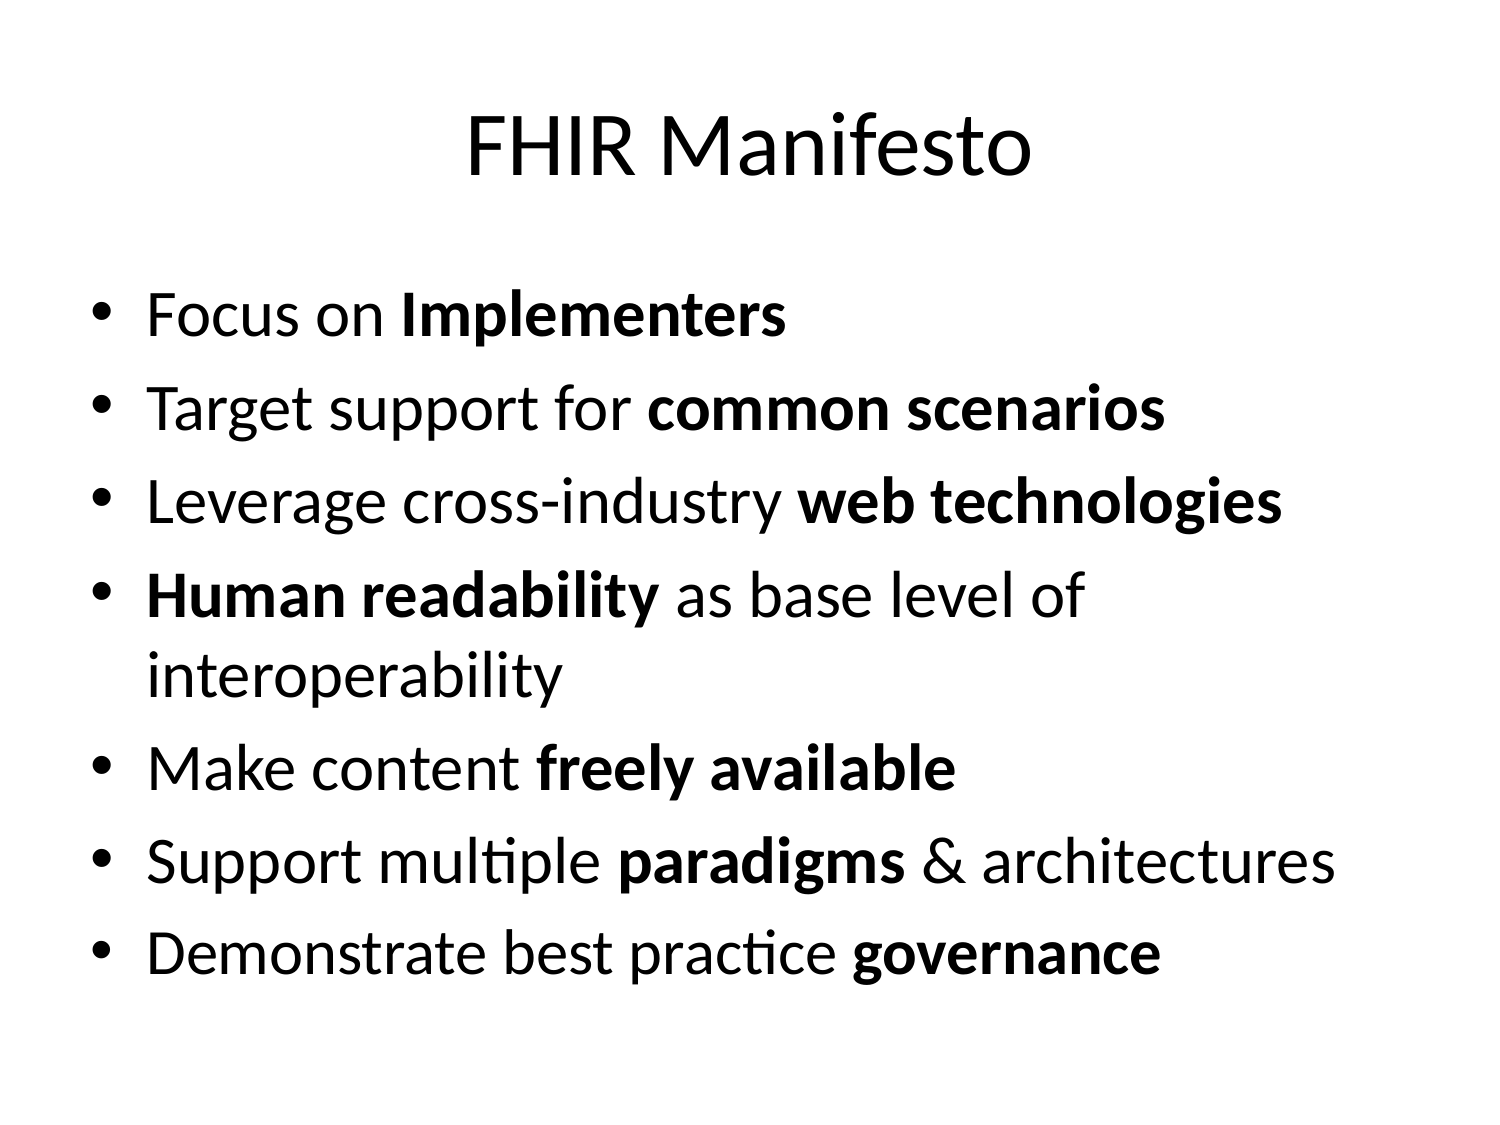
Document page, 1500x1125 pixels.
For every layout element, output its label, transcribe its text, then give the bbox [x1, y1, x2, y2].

list Focus on Implementers Target support for common scenarios Leverage cross-industry web technologies Human readability as base level of interoperability Make content freely available Support multiple paradigms & architectures Demonstrate best practice governance [75, 262, 1425, 1005]
title FHIR Manifesto [75, 45, 1425, 233]
